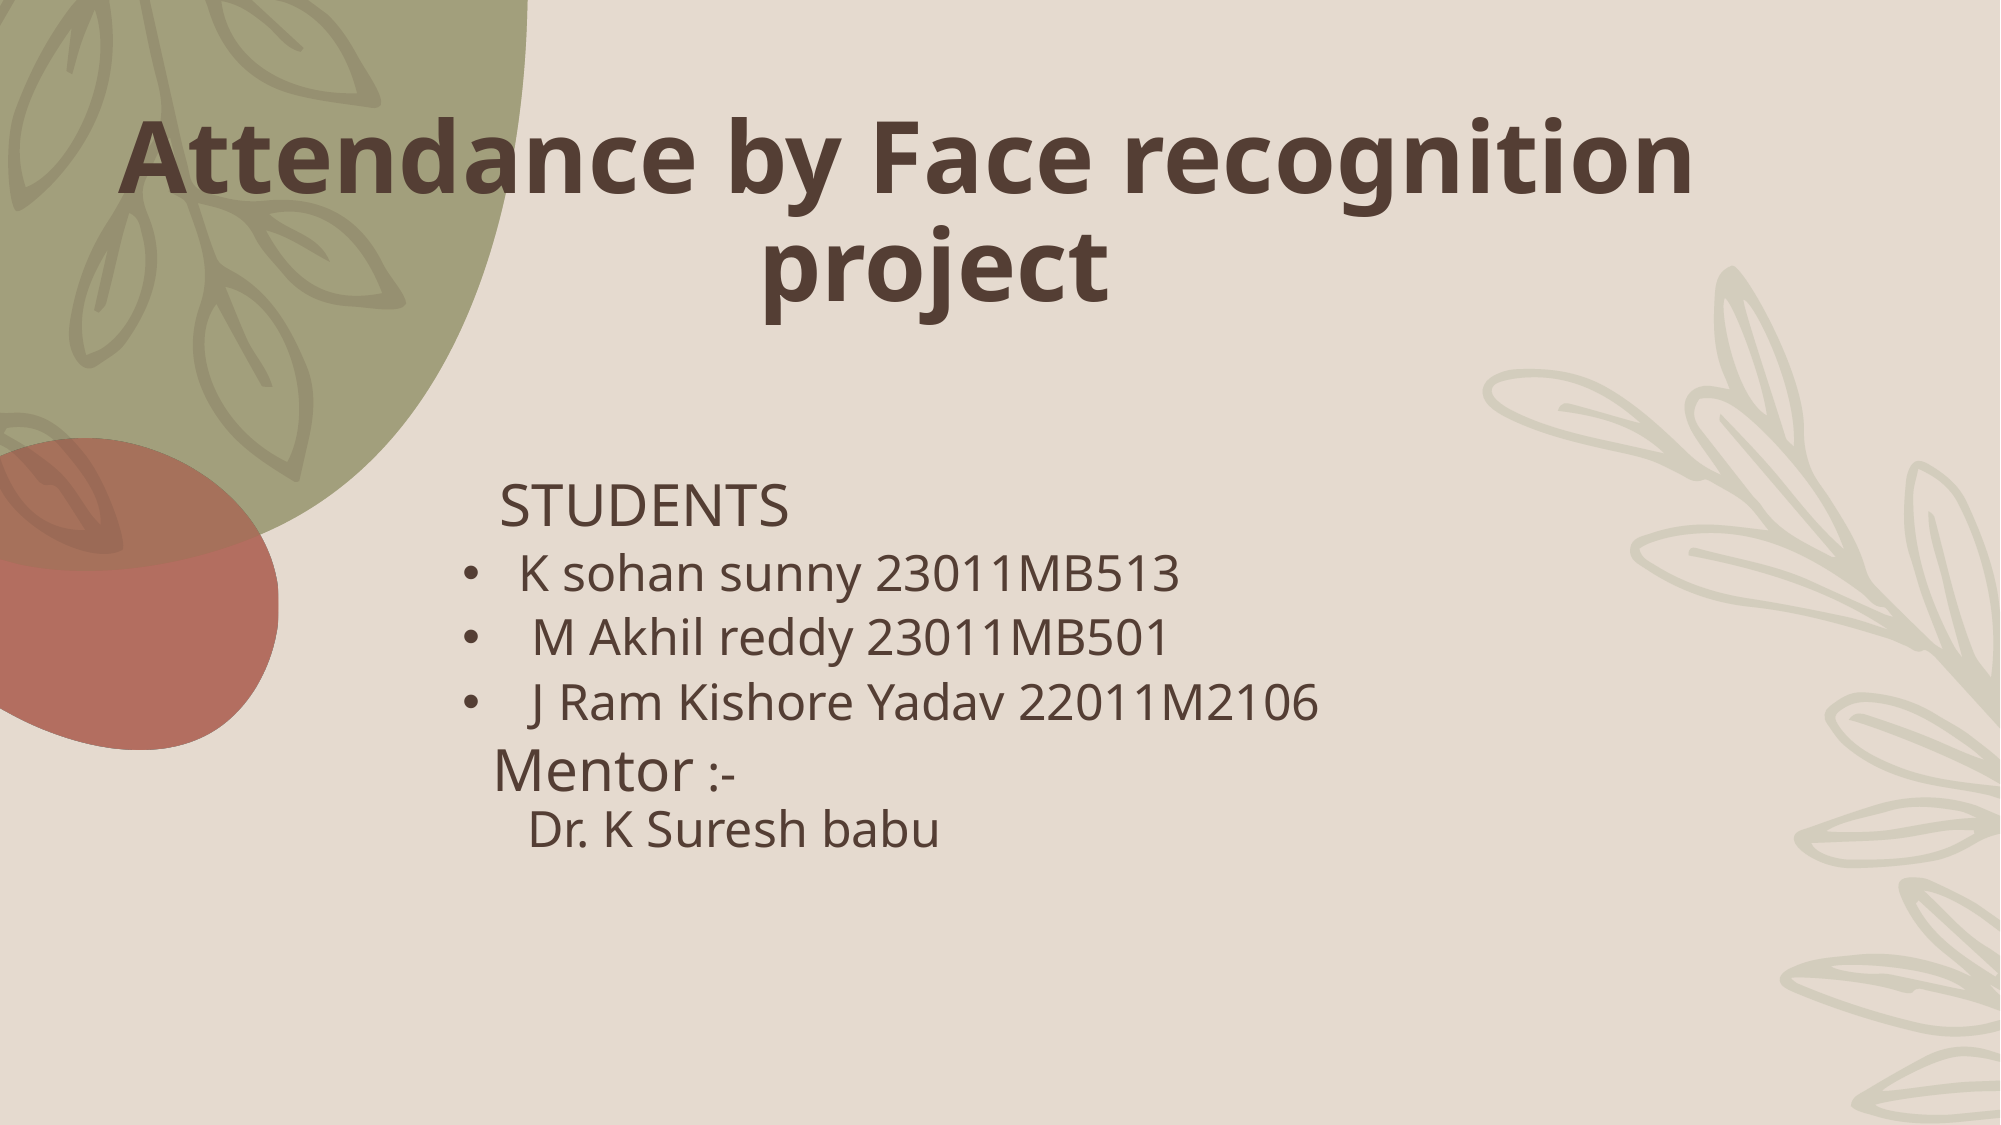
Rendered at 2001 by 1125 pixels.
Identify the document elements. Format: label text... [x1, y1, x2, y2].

title Attendance by Face recognition project [85, 88, 1785, 331]
picture [0, 438, 279, 750]
list Students K sohan sunny 23011MB513 M Akhil reddy 23011MB501 J Ram Kishore Yadav 22011M2106 Mentor :- Dr. K Suresh babu [334, 460, 1666, 895]
